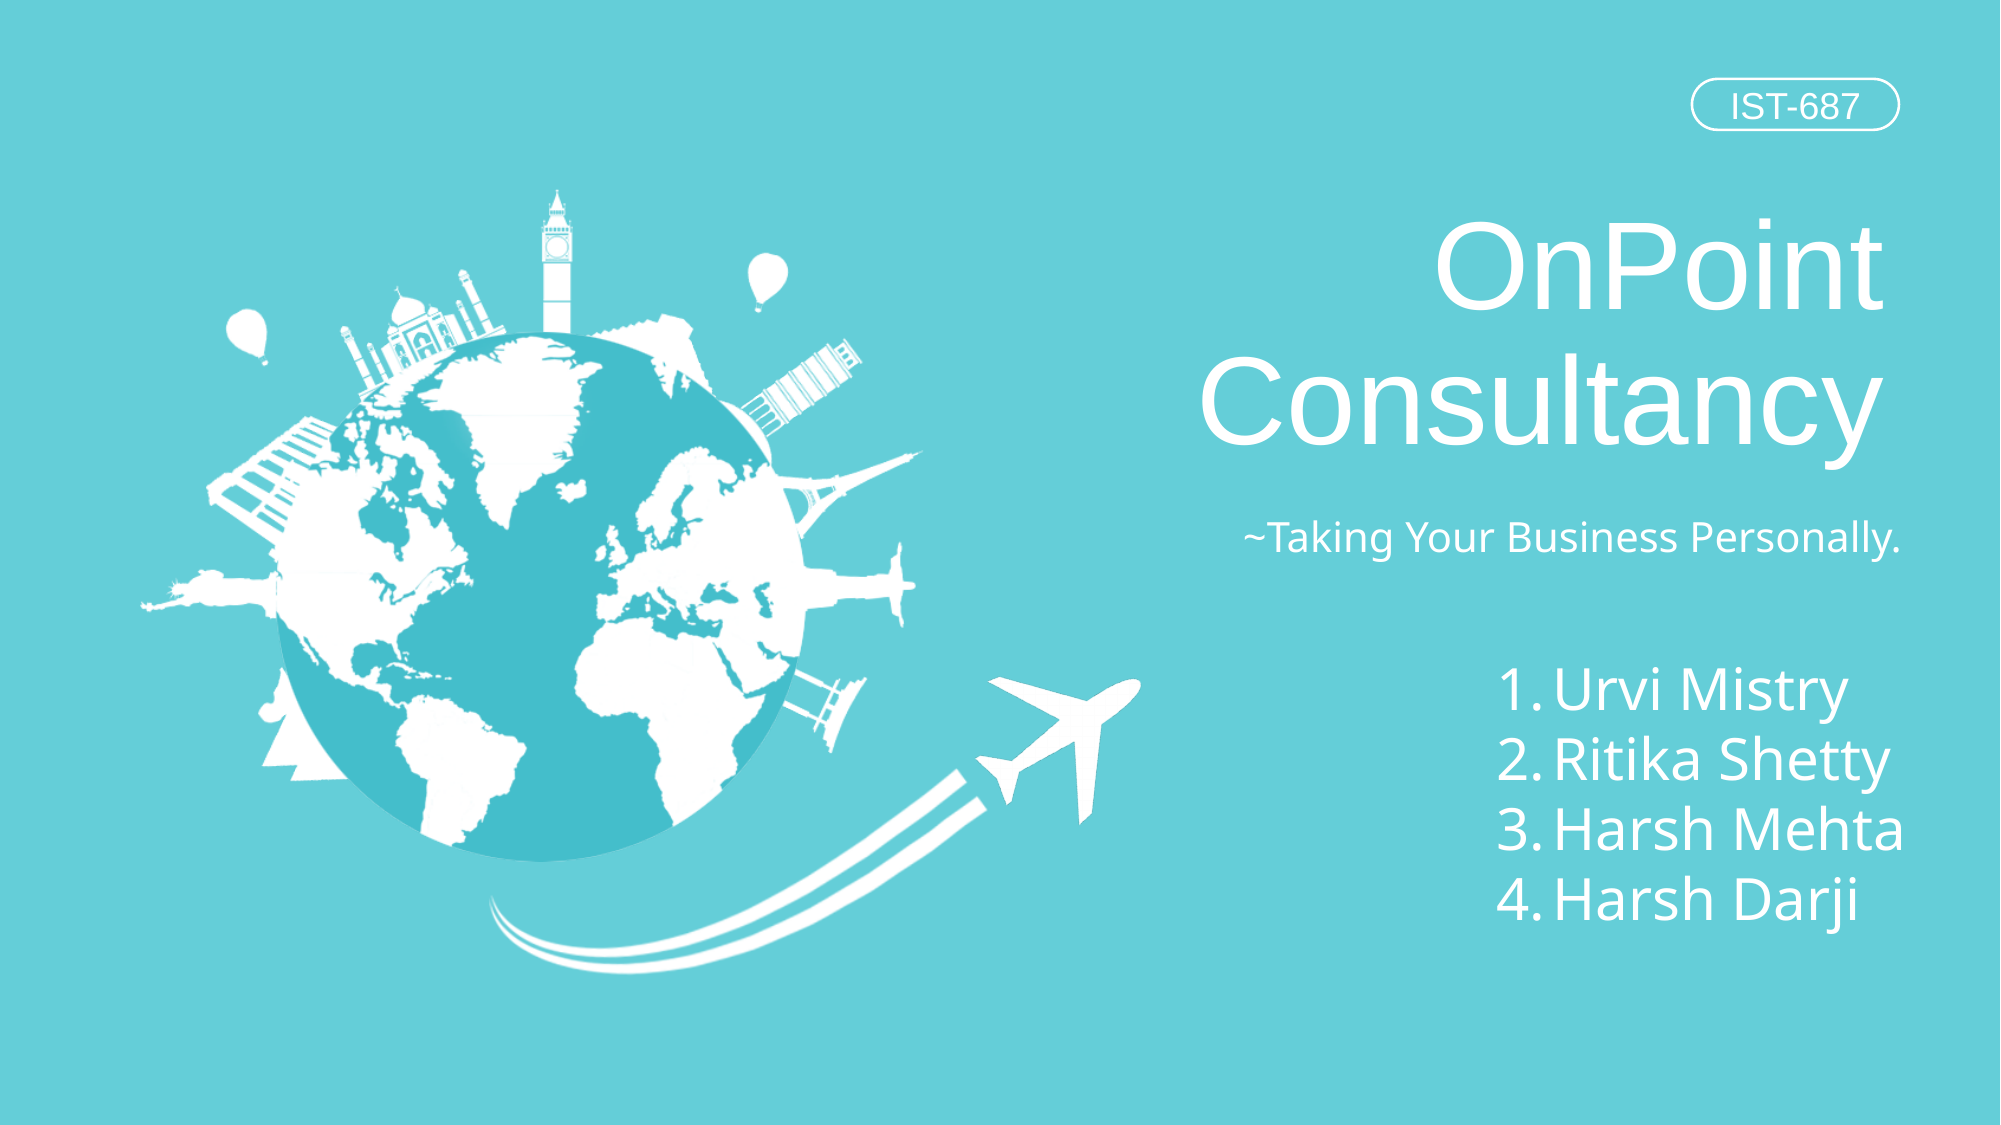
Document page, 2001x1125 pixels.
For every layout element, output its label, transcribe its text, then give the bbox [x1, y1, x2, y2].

title OnPoint Consultancy [912, 177, 1899, 496]
list ~Taking Your Business Personally. [1045, 446, 1918, 633]
picture [140, 189, 1187, 976]
text_box Urvi Mistry Ritika Shetty Harsh Mehta Harsh Darji [1481, 644, 2000, 1010]
text_box IST-687 [1690, 77, 1901, 131]
